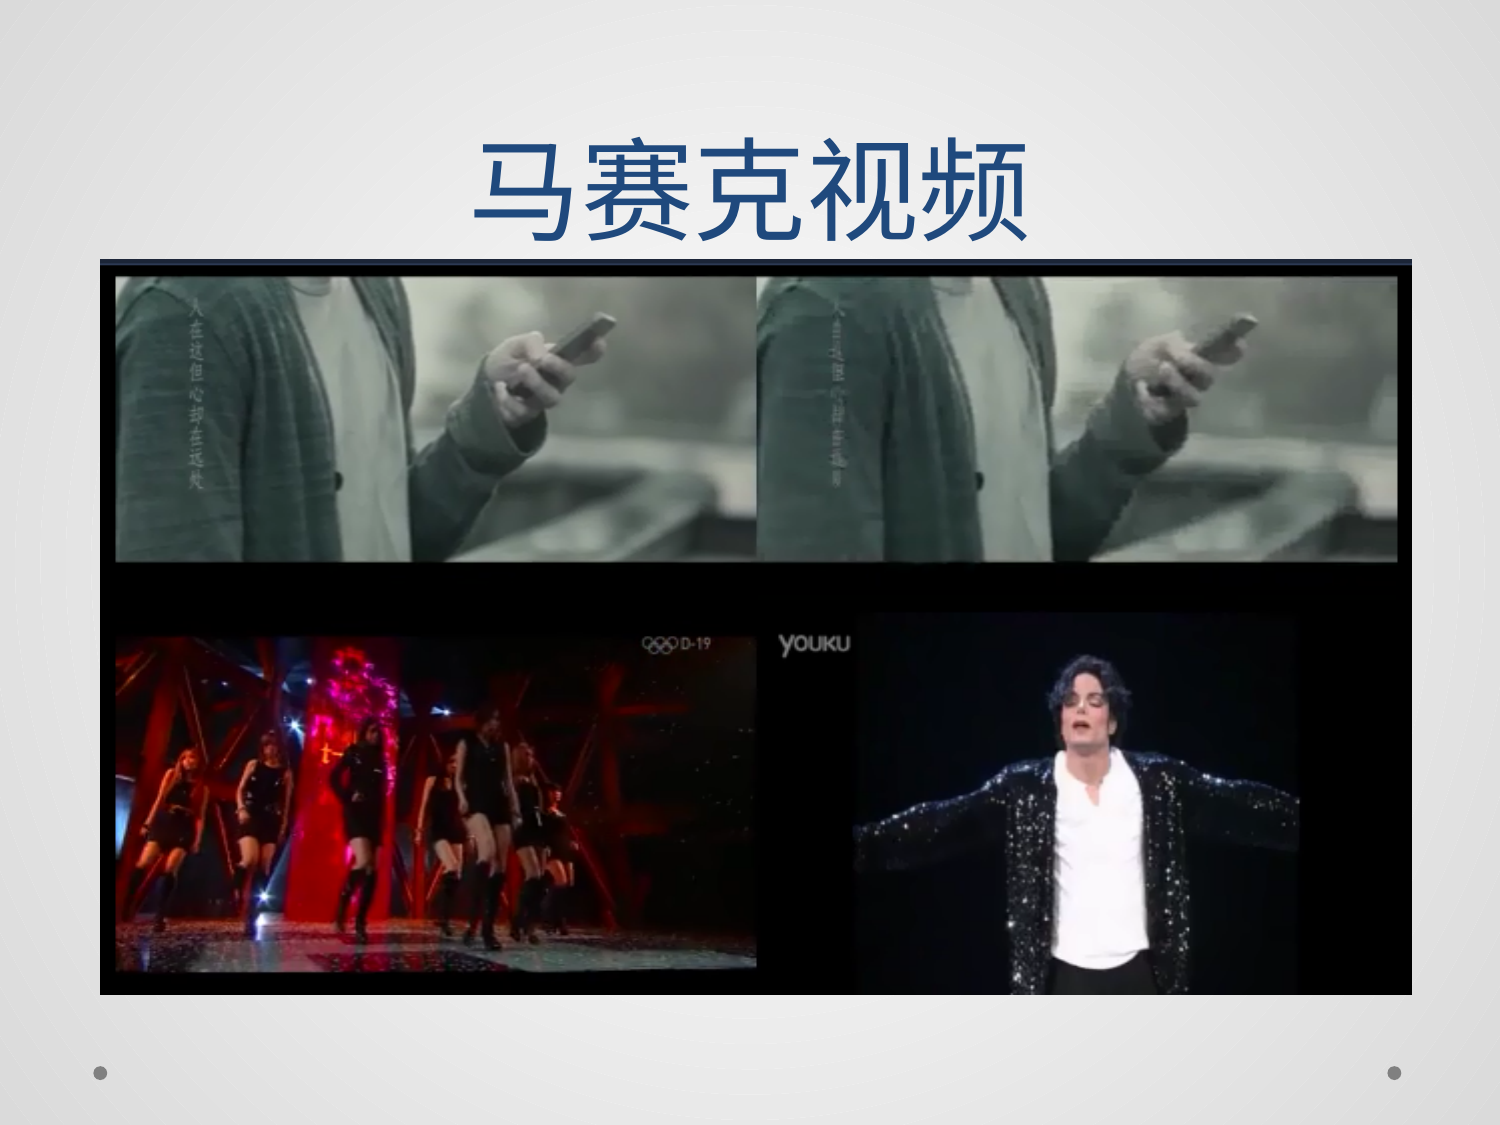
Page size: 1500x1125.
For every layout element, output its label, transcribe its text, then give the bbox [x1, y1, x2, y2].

title 马赛克视频 [75, 0, 1425, 263]
picture [100, 258, 1412, 995]
